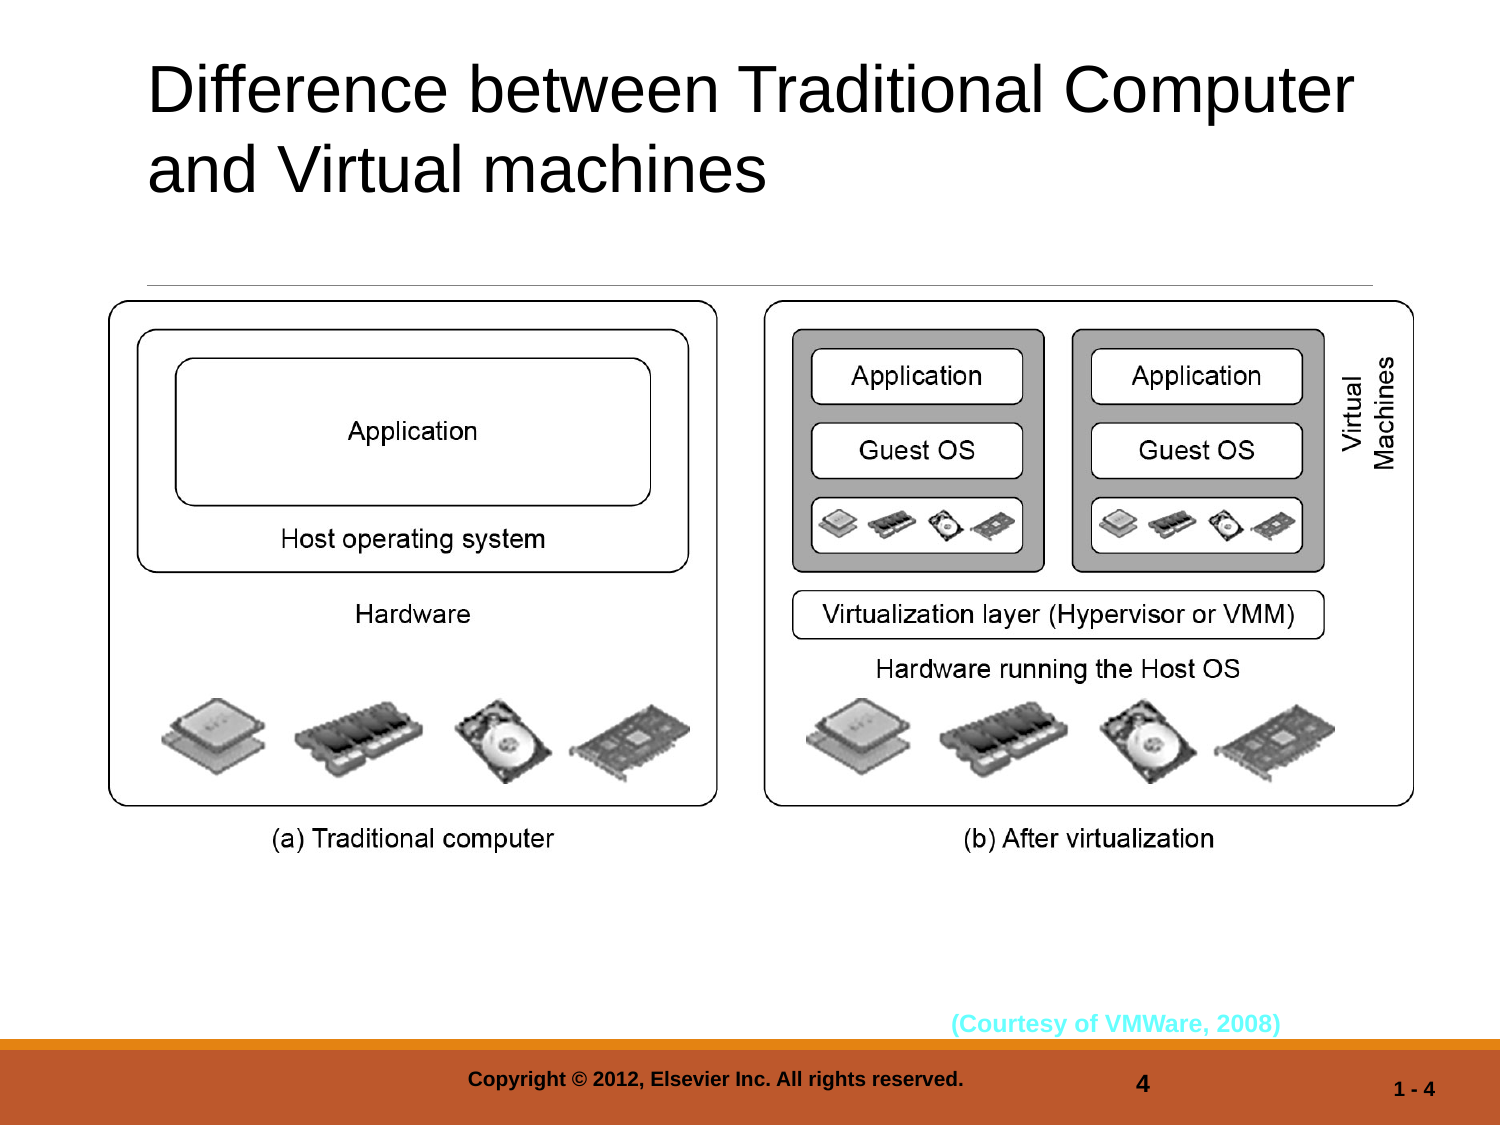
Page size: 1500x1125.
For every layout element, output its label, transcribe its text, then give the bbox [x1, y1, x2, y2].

text_box [43, 821, 1130, 917]
text_box (Courtesy of VMWare, 2008) [936, 1000, 1303, 1046]
picture [108, 299, 1414, 856]
text_box Difference between Traditional Computer and Virtual machines [132, 38, 1414, 214]
